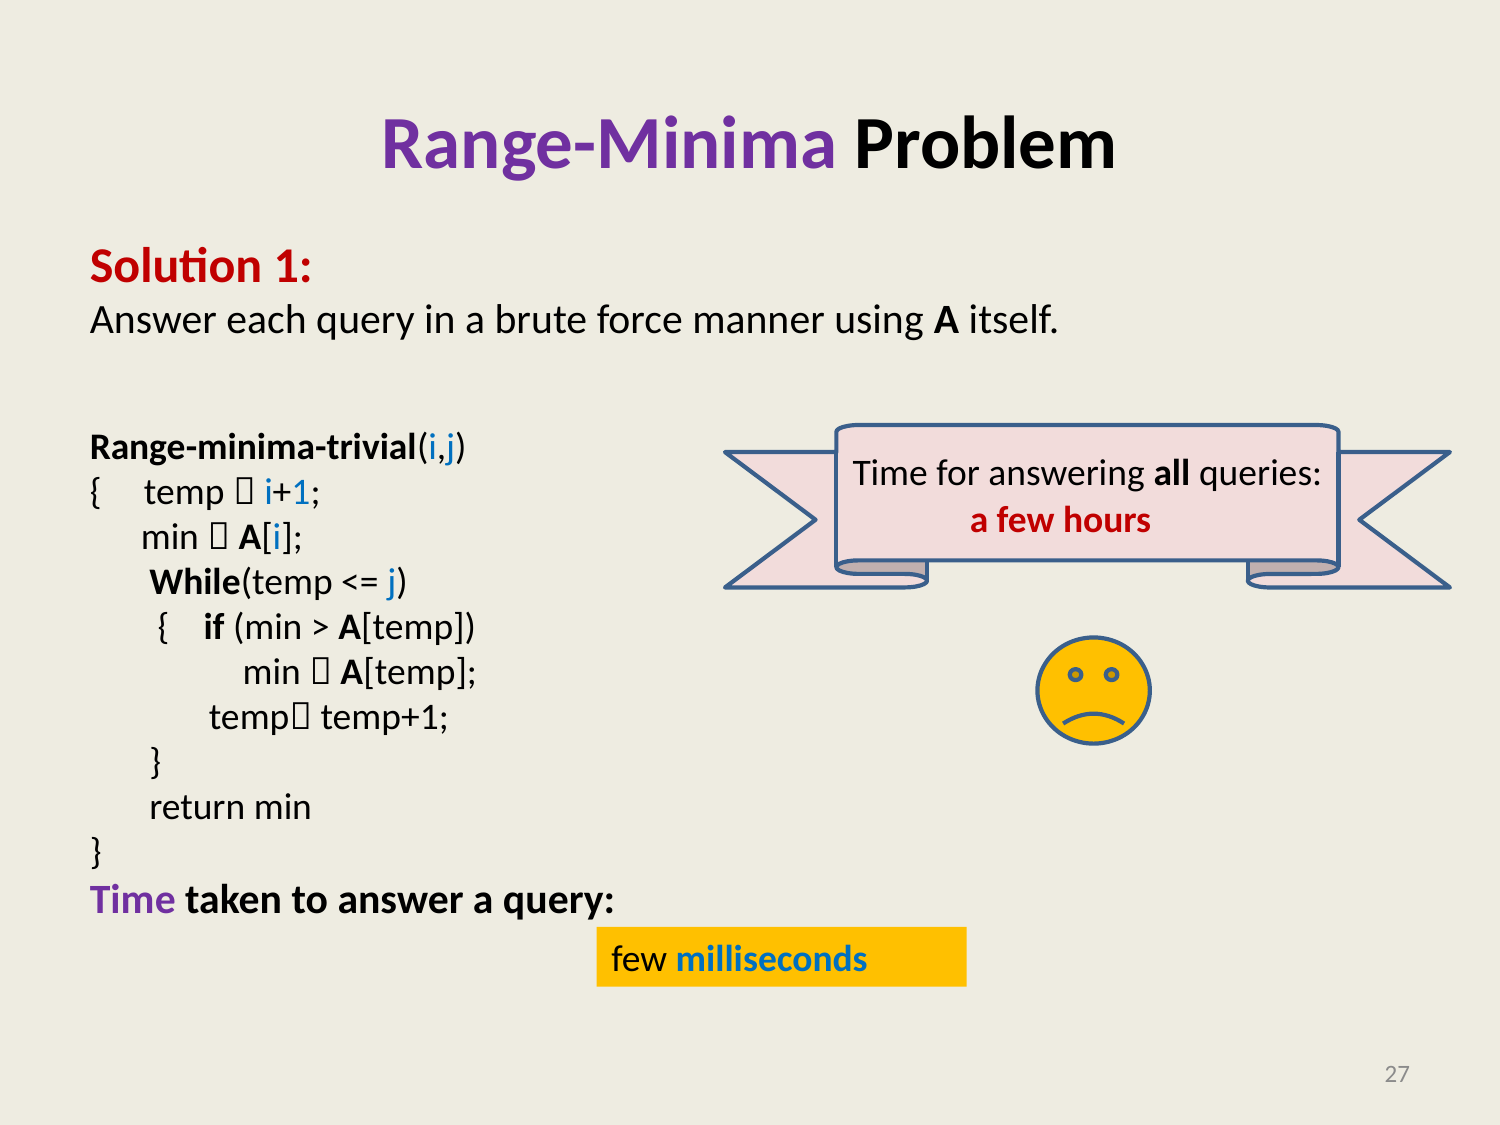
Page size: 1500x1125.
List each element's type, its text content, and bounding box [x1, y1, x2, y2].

text_box [1035, 635, 1152, 746]
text_box few milliseconds [596, 926, 967, 987]
text_box Time for answering all queries: [722, 422, 1452, 590]
text_box a few hours [955, 487, 1233, 548]
text_box Range-Minima Problem [75, 45, 1425, 224]
text_box <number> [1074, 1042, 1425, 1103]
text_box Solution 1: Answer each query in a brute force manner using A itself. Range-minima-trivial(i,j) { temp  i+1; min  A[i]; While(temp <= j) { if (min > A[temp]) min  A[temp]; temp temp+1; } return min } Time taken to answer a query: [75, 224, 1425, 1005]
